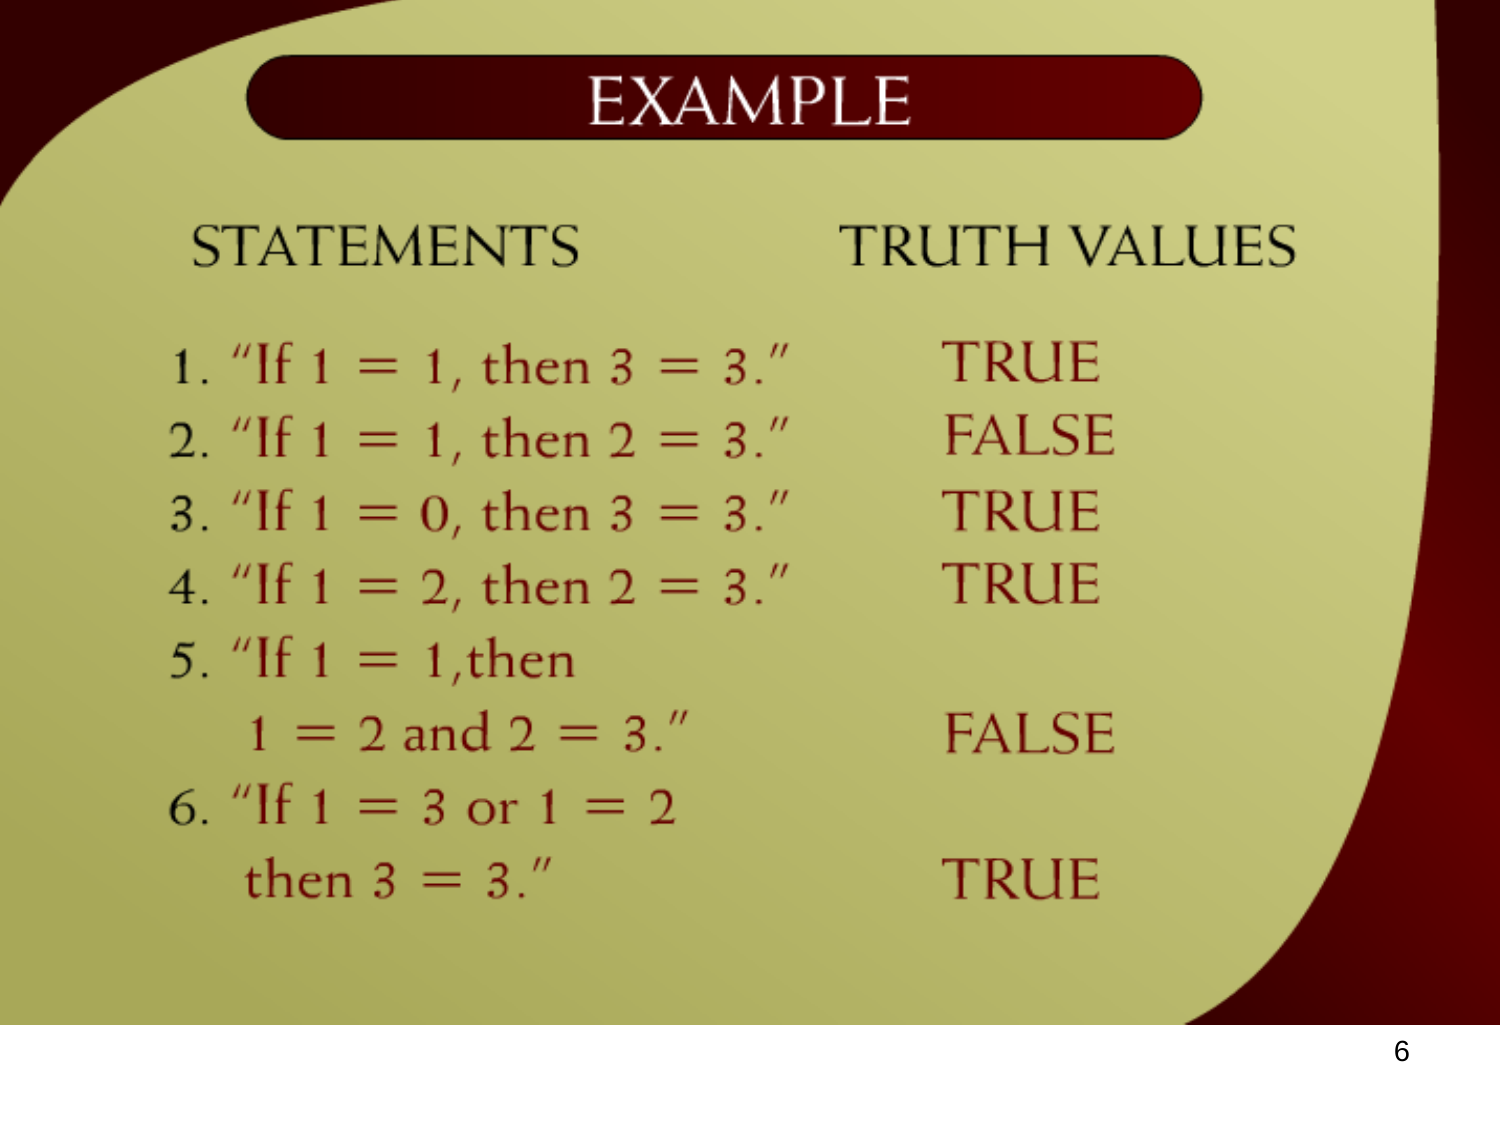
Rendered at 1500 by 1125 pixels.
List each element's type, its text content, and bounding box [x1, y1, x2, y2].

picture [0, 0, 1500, 1026]
slide_number 6 [1074, 1026, 1425, 1103]
